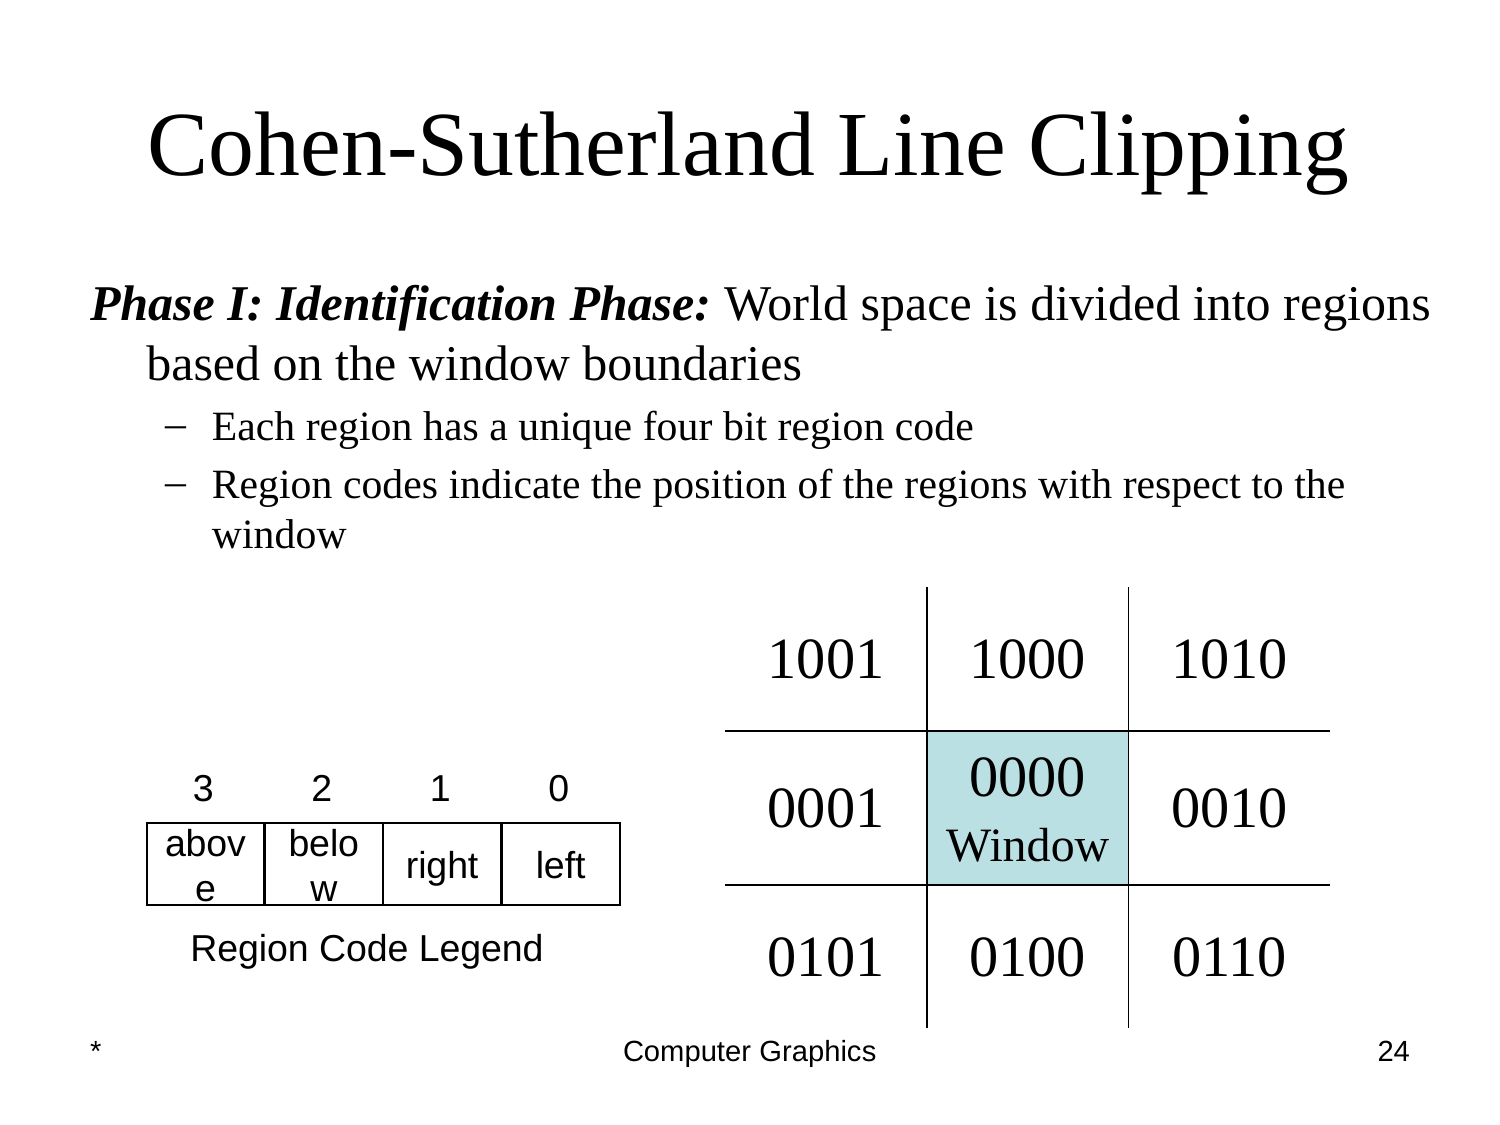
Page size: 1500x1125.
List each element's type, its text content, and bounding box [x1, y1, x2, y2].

table_header 1001 [725, 587, 926, 730]
table_cell 0101 [725, 886, 926, 1028]
list Phase I: Identification Phase: World space is divided into regions based on the window boundaries Each region has a unique four bit region code Region codes indicate the position of the regions with respect to the window [75, 262, 1463, 1005]
text_box * [75, 1024, 425, 1103]
table_header 1010 [1129, 587, 1330, 730]
table_cell 0001 [725, 732, 926, 884]
table_cell 0010 [1129, 732, 1330, 884]
text_box ‹#› [1074, 1024, 1425, 1103]
title Cohen-Sutherland Line Clipping [75, 45, 1425, 233]
table_cell 0110 [1129, 886, 1330, 1028]
text_box Computer Graphics [512, 1024, 988, 1103]
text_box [146, 756, 620, 977]
table_cell 0100 [928, 886, 1128, 1028]
table_header 1000 [928, 587, 1128, 730]
table_cell 0000 Window [928, 732, 1128, 884]
